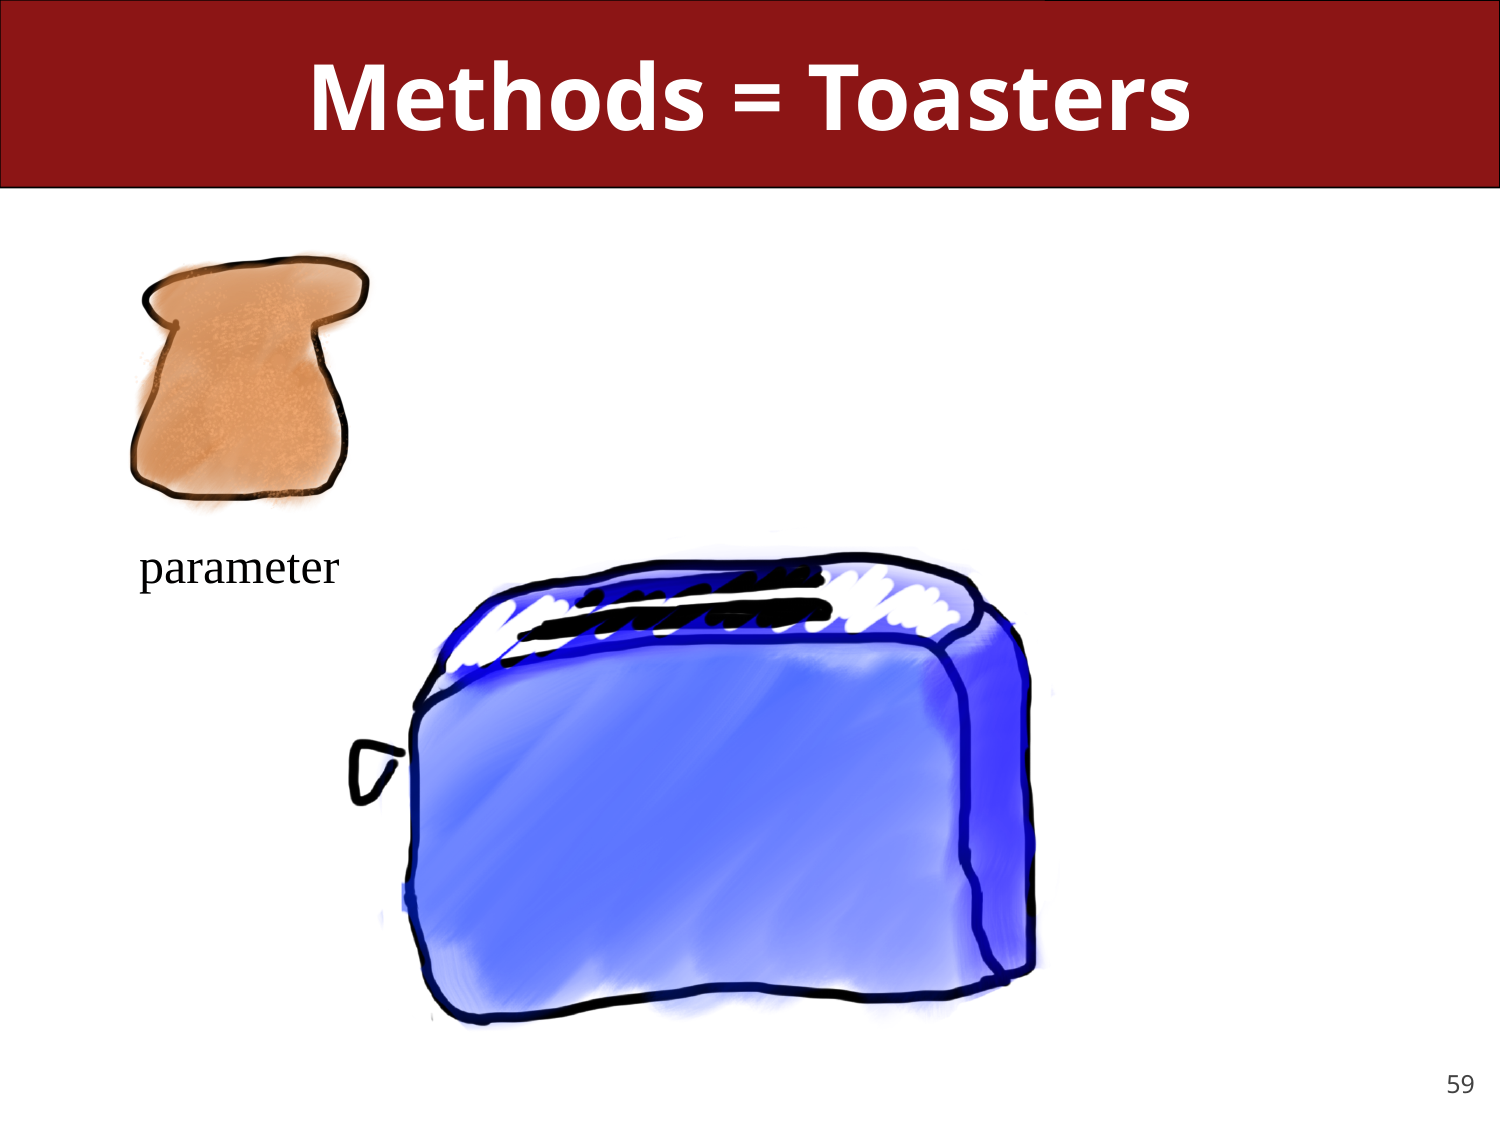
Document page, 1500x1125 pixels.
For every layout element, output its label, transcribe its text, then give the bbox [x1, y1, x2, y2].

picture [99, 237, 1158, 1109]
title Methods = Toasters [75, 0, 1425, 188]
text_box parameter [124, 557, 261, 601]
